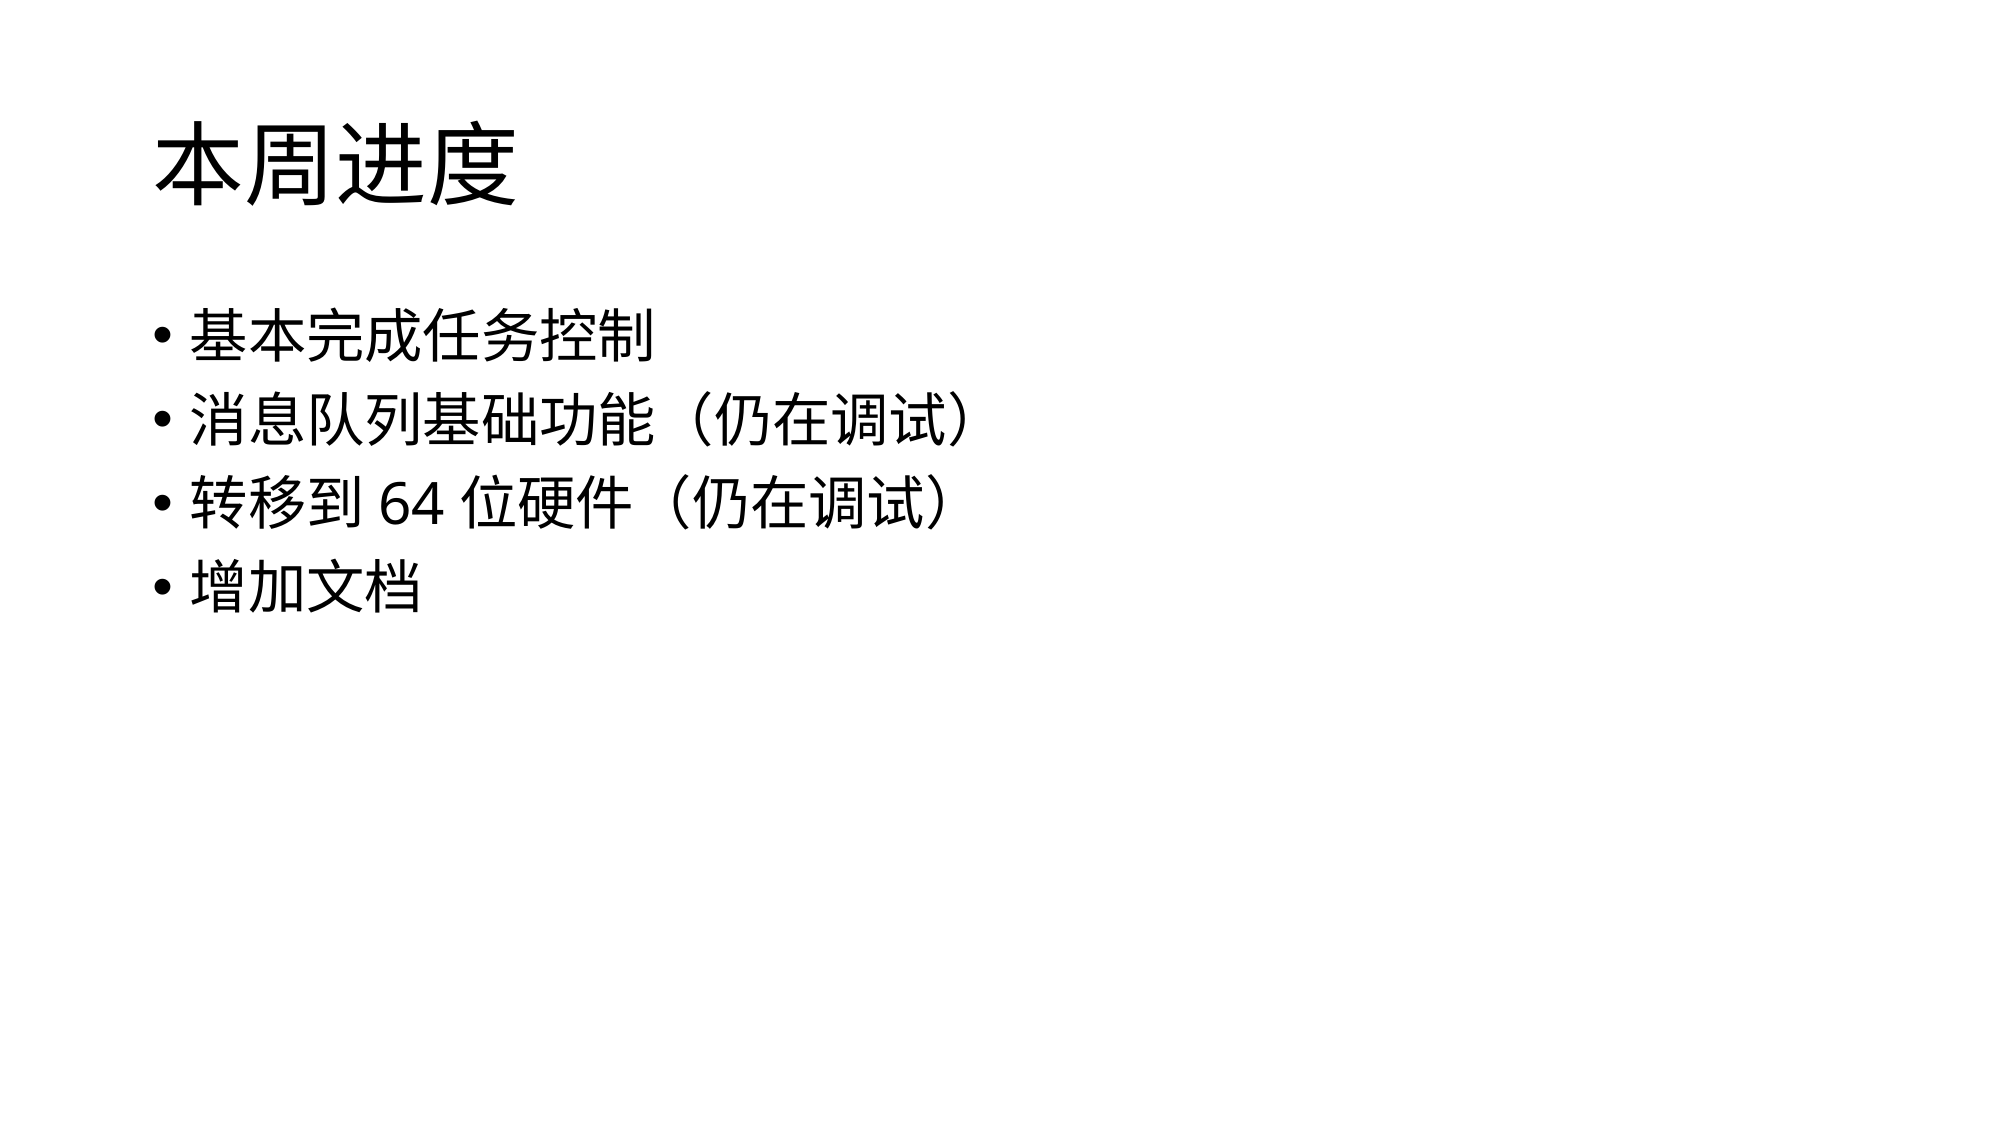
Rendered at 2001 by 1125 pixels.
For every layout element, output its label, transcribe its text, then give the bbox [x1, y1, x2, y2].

title 本周进度 [137, 59, 1863, 278]
list 基本完成任务控制 消息队列基础功能（仍在调试） 转移到64位硬件（仍在调试） 增加文档 [137, 299, 1863, 1014]
